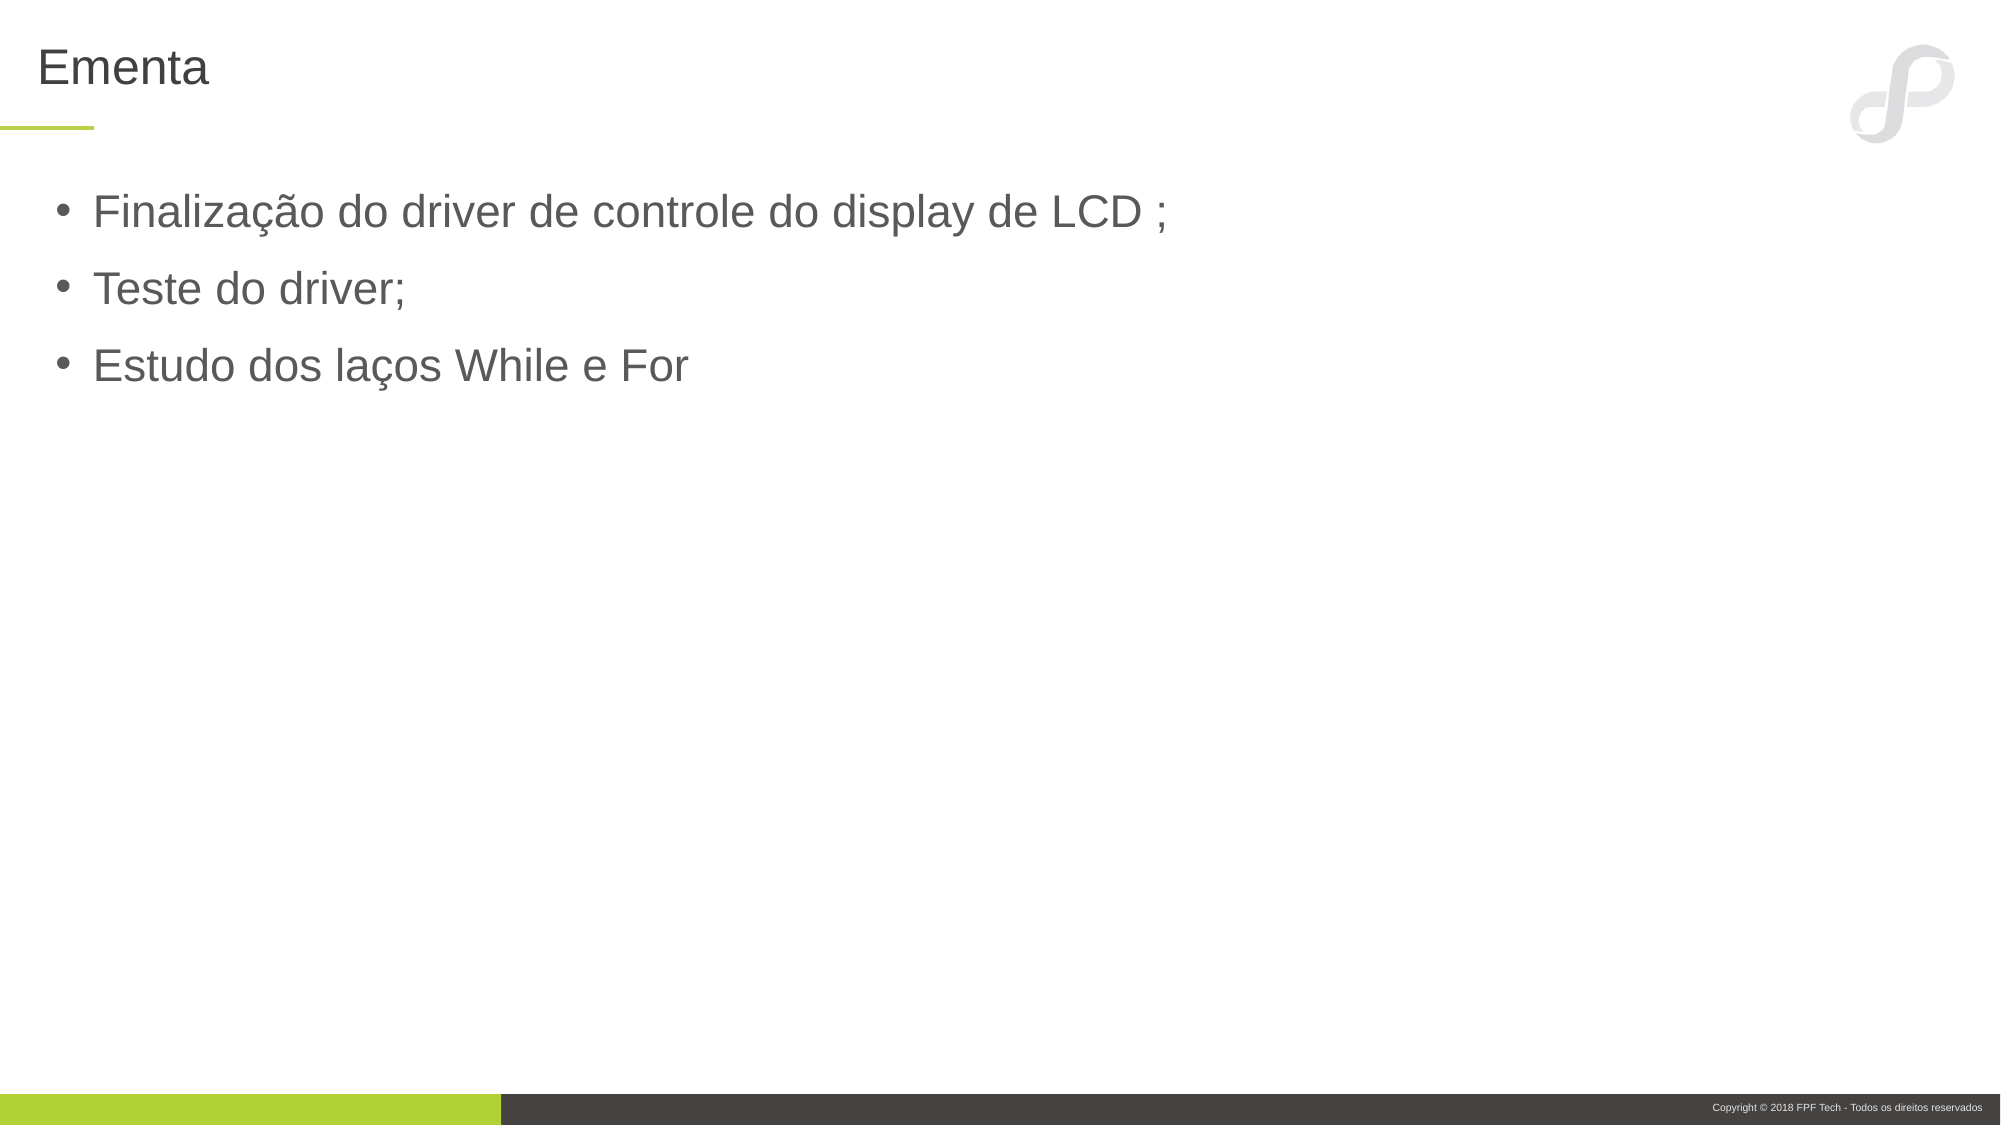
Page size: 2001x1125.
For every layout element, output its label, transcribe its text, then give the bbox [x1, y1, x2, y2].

list Finalização do driver de controle do display de LCD ; Teste do driver; Estudo dos laços While e For [40, 174, 1960, 959]
picture [0, 0, 2001, 1125]
title Ementa [22, 24, 1794, 113]
